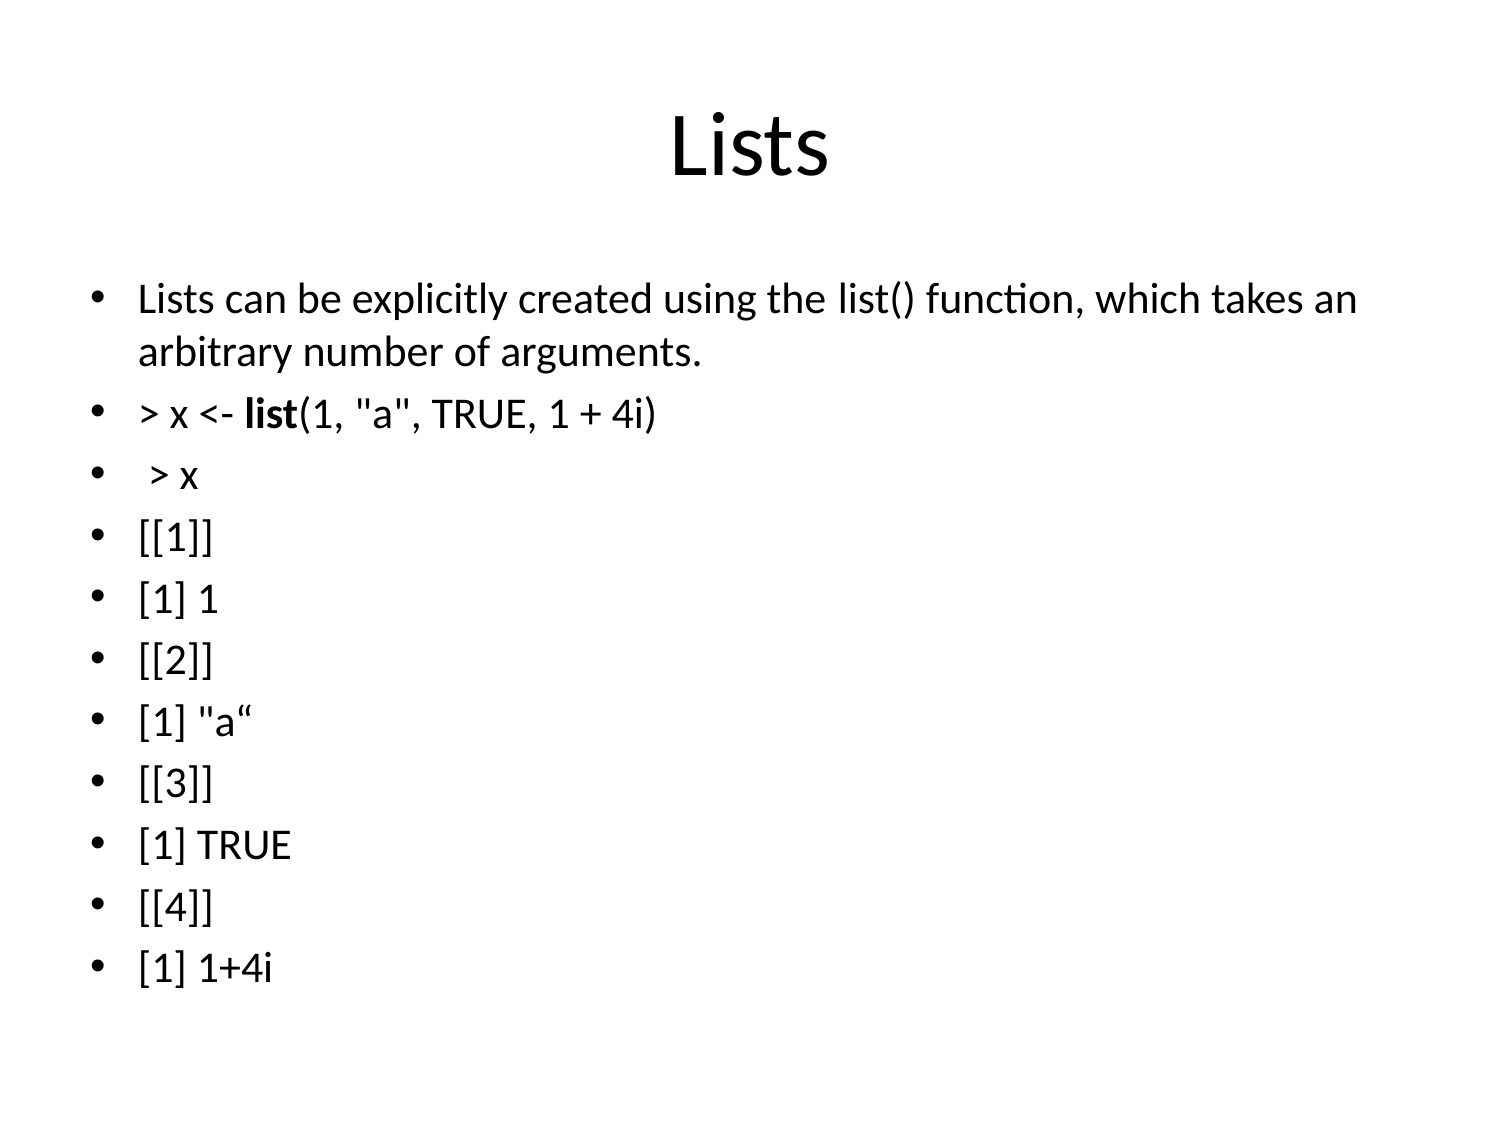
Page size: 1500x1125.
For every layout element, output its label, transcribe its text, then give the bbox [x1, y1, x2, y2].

list Lists can be explicitly created using the list() function, which takes an arbitrary number of arguments. > x <- list(1, "a", TRUE, 1 + 4i) > x [[1]] [1] 1 [[2]] [1] "a“ [[3]] [1] TRUE [[4]] [1] 1+4i [75, 262, 1425, 1005]
title Lists [75, 45, 1425, 233]
